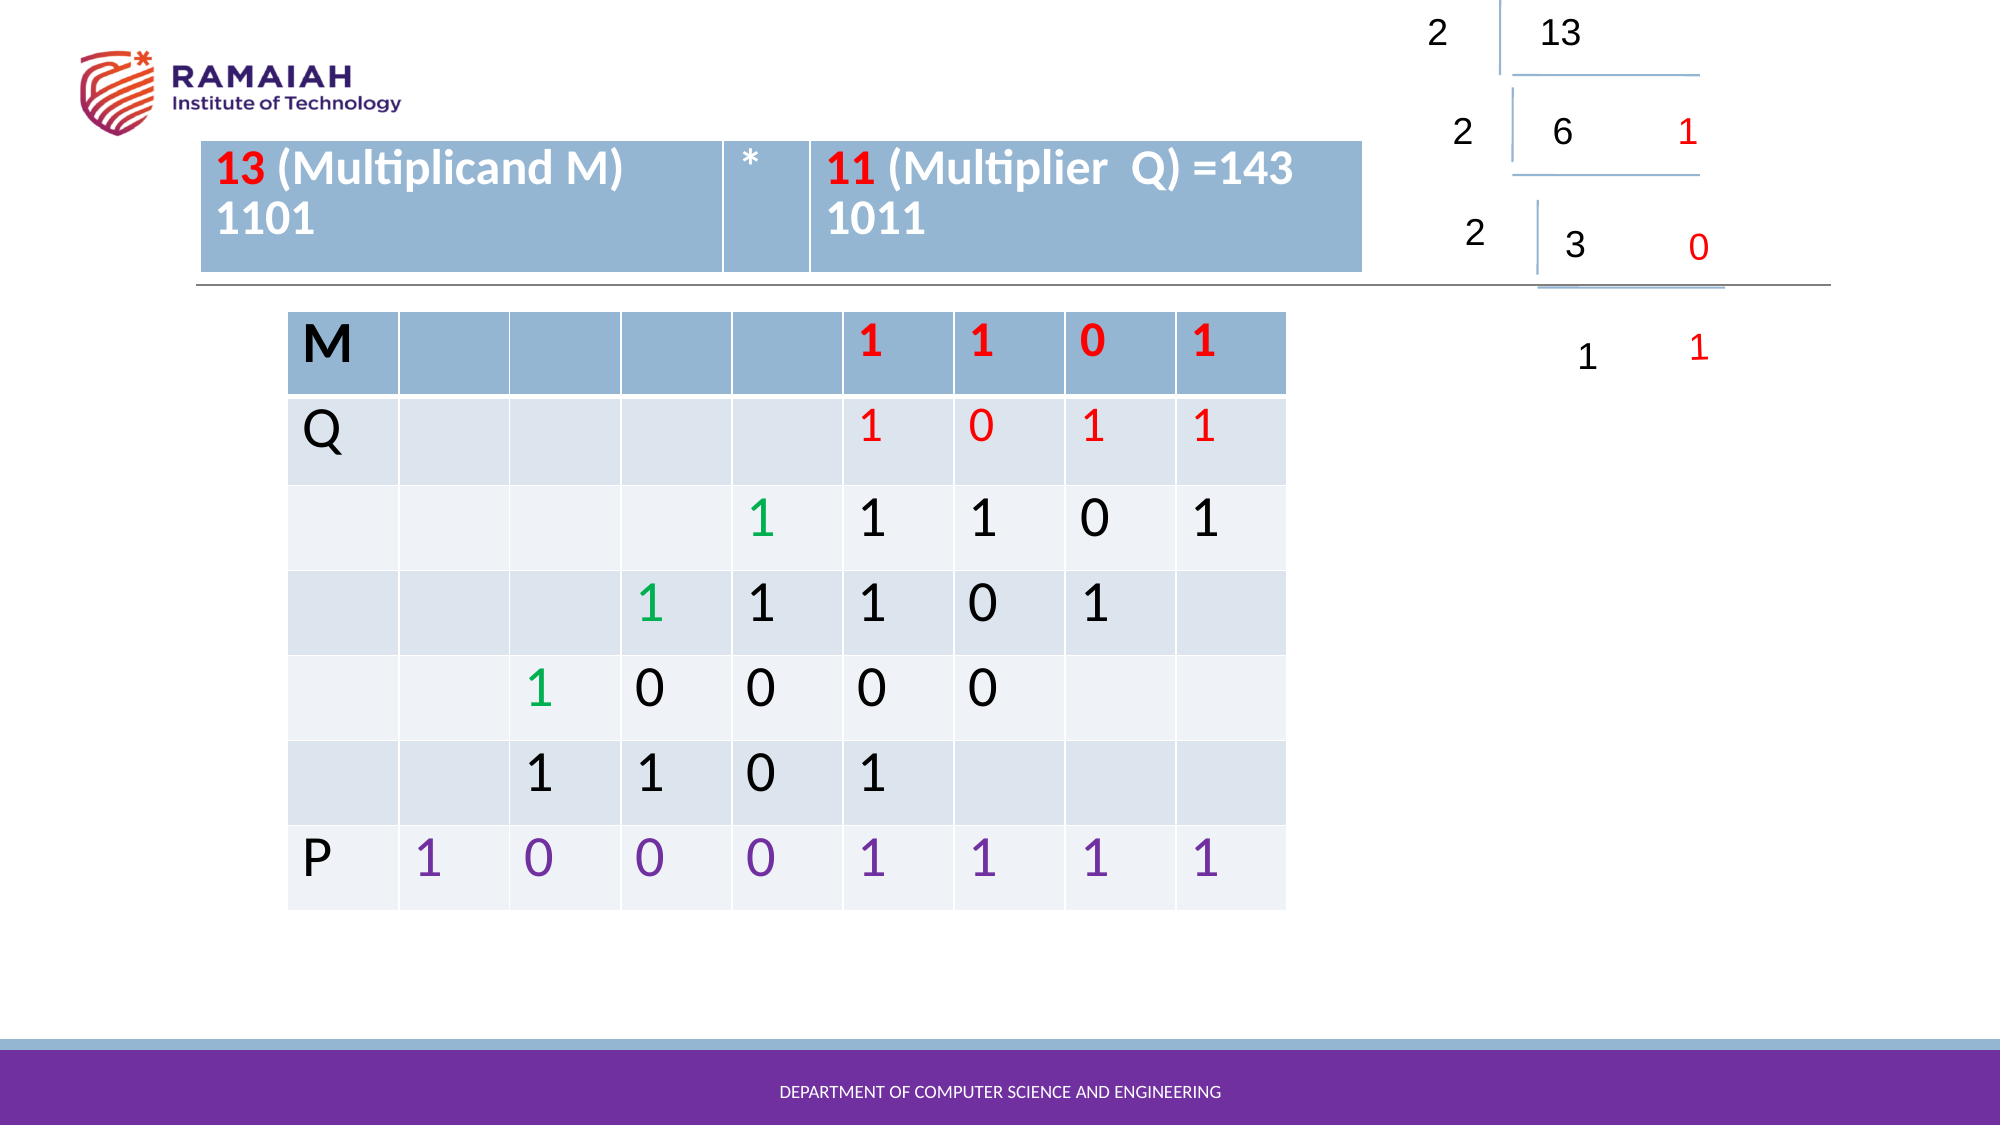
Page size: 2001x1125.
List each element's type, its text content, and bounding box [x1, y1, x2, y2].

table_cell [400, 399, 509, 485]
table_cell [955, 741, 1064, 825]
table_cell 1 [400, 826, 509, 910]
text_box 6 [1537, 99, 1613, 160]
table_cell [1066, 656, 1175, 740]
table_cell 1 [844, 486, 953, 570]
table_header 1 [1177, 312, 1286, 394]
text_box DEPARTMENT OF COMPUTER SCIENCE AND ENGINEERING [604, 1061, 1396, 1121]
table_cell 0 [1066, 486, 1175, 570]
table_header * [724, 141, 809, 272]
text_box 1 [1672, 312, 1750, 376]
table_cell 1 [733, 486, 842, 570]
table_cell [400, 486, 509, 570]
table_cell 0 [733, 826, 842, 910]
table_cell 1 [1066, 571, 1175, 655]
table_cell [510, 399, 620, 485]
table_header 1 [955, 312, 1064, 394]
table_header 1 [844, 312, 953, 394]
table_header M [288, 312, 398, 394]
table_cell [510, 571, 620, 655]
table_cell 1 [510, 656, 620, 740]
table_cell [510, 486, 620, 570]
table_cell 0 [955, 399, 1064, 485]
table_cell [1177, 656, 1286, 740]
text_box 1 [1662, 99, 1738, 160]
table_cell 1 [1177, 399, 1286, 485]
table_cell [400, 656, 509, 740]
table_cell 1 [1177, 486, 1286, 570]
table_cell [400, 571, 509, 655]
table_cell [622, 486, 731, 570]
table_cell 1 [622, 741, 731, 825]
table_cell 1 [622, 571, 731, 655]
table_cell 1 [844, 571, 953, 655]
table_cell 1 [733, 571, 842, 655]
table_cell 1 [844, 826, 953, 910]
text_box 2 [1412, 0, 1488, 60]
table_cell [288, 656, 398, 740]
text_box 0 [1672, 212, 1750, 276]
table_cell 0 [733, 741, 842, 825]
text_box 3 [1549, 212, 1625, 273]
table_cell 0 [510, 826, 620, 910]
table_cell [400, 741, 509, 825]
table_cell P [288, 826, 398, 910]
table_cell [288, 486, 398, 570]
table_cell 1 [844, 399, 953, 485]
table_cell 1 [1177, 826, 1286, 910]
text_box 1 [1562, 324, 1638, 385]
table_cell [1177, 741, 1286, 825]
table_cell 1 [1066, 399, 1175, 485]
table_cell [1177, 571, 1286, 655]
table_header [733, 312, 842, 394]
table_cell 1 [1066, 826, 1175, 910]
text_box 2 [1449, 199, 1525, 260]
picture [42, 5, 443, 166]
table_cell 0 [733, 656, 842, 740]
table_header 13 (Multiplicand M) 1101 [201, 141, 722, 272]
table_cell [1066, 741, 1175, 825]
table_cell 1 [844, 741, 953, 825]
table_cell 1 [510, 741, 620, 825]
table_cell 0 [955, 656, 1064, 740]
table_cell 1 [955, 486, 1064, 570]
table_cell [622, 399, 731, 485]
table_cell 0 [622, 656, 731, 740]
text_box 2 [1437, 99, 1513, 160]
table_cell 0 [844, 656, 953, 740]
table_header [400, 312, 509, 394]
table_cell 0 [955, 571, 1064, 655]
table_header 0 [1066, 312, 1175, 394]
table_cell [288, 571, 398, 655]
table_cell 1 [955, 826, 1064, 910]
table_header [510, 312, 620, 394]
table_cell Q [288, 399, 398, 485]
text_box 13 [1524, 0, 1600, 60]
table_cell [733, 399, 842, 485]
table_cell 0 [622, 826, 731, 910]
table_cell [288, 741, 398, 825]
table_header 11 (Multiplier Q) =143 1011 [811, 141, 1362, 272]
table_header [622, 312, 731, 394]
